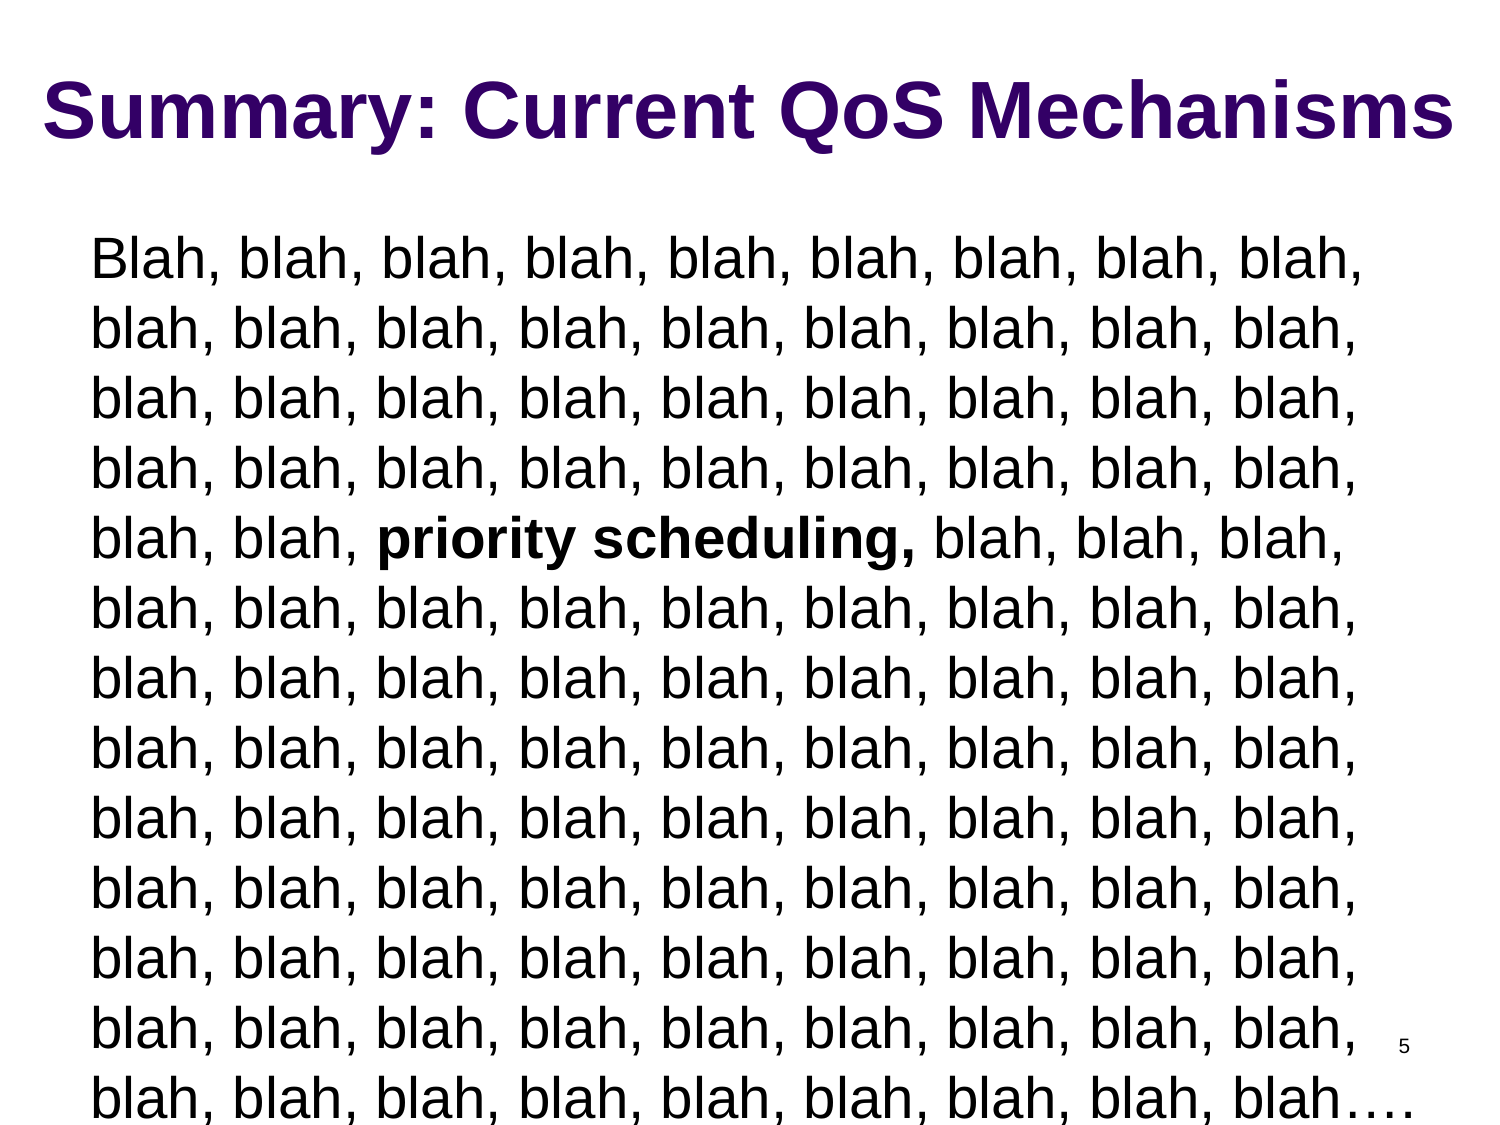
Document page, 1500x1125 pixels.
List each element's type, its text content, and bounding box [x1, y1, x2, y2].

list Blah, blah, blah, blah, blah, blah, blah, blah, blah, blah, blah, blah, blah, blah, blah, blah, blah, blah, blah, blah, blah, blah, blah, blah, blah, blah, blah, blah, blah, blah, blah, blah, blah, blah, blah, blah, blah, blah, priority scheduling, blah, blah, blah, blah, blah, blah, blah, blah, blah, blah, blah, blah, blah, blah, blah, blah, blah, blah, blah, blah, blah, blah, blah, blah, blah, blah, blah, blah, blah, blah, blah, blah, blah, blah, blah, blah, blah, blah, blah, blah, blah, blah, blah, blah, blah, blah, blah, blah, blah, blah, blah, blah, blah, blah, blah, blah, blah, blah, blah, blah, blah, blah, blah, blah, blah, blah, blah, blah, blah, blah, blah, blah, blah, blah, blah…. [75, 212, 1475, 1006]
title Summary: Current QoS Mechanisms [0, 20, 1500, 163]
slide_number 5 [1074, 1024, 1426, 1101]
